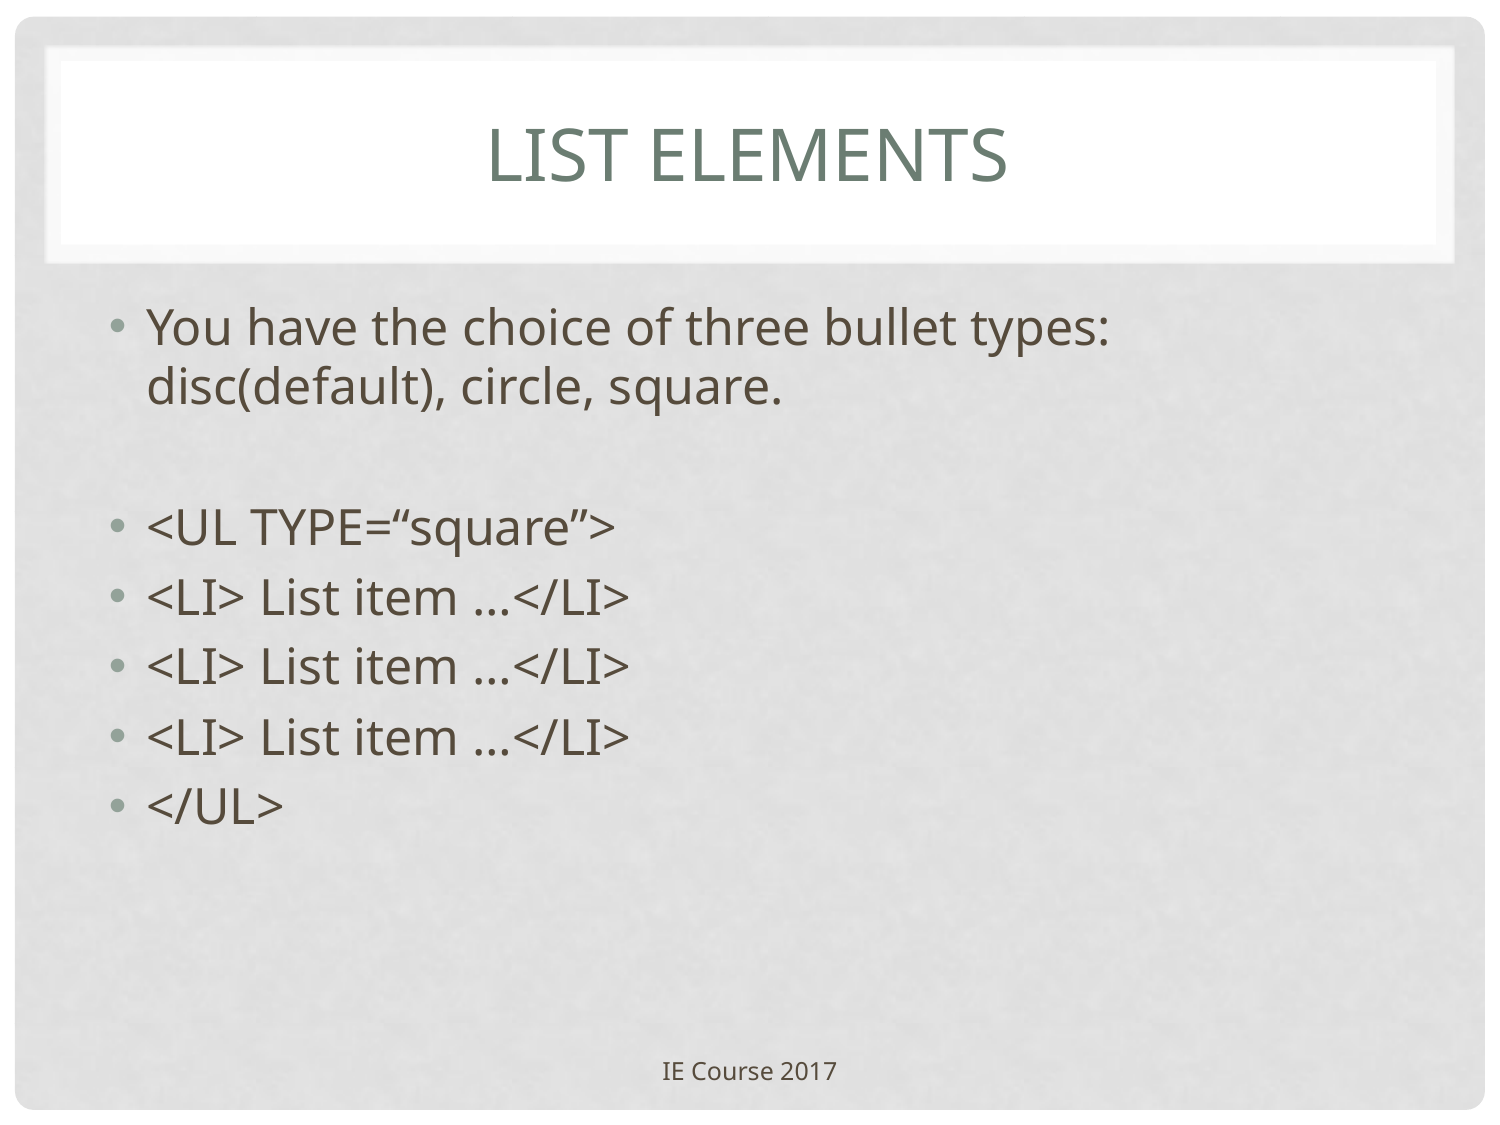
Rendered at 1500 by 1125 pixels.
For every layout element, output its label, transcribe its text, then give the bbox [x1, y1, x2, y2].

footer IE Course 2017 [512, 1042, 988, 1103]
title List Elements [69, 66, 1425, 238]
list You have the choice of three bullet types: disc(default), circle, square. <UL TYPE=“square”> <LI> List item …</LI> <LI> List item …</LI> <LI> List item …</LI> </UL> [75, 287, 1425, 1005]
